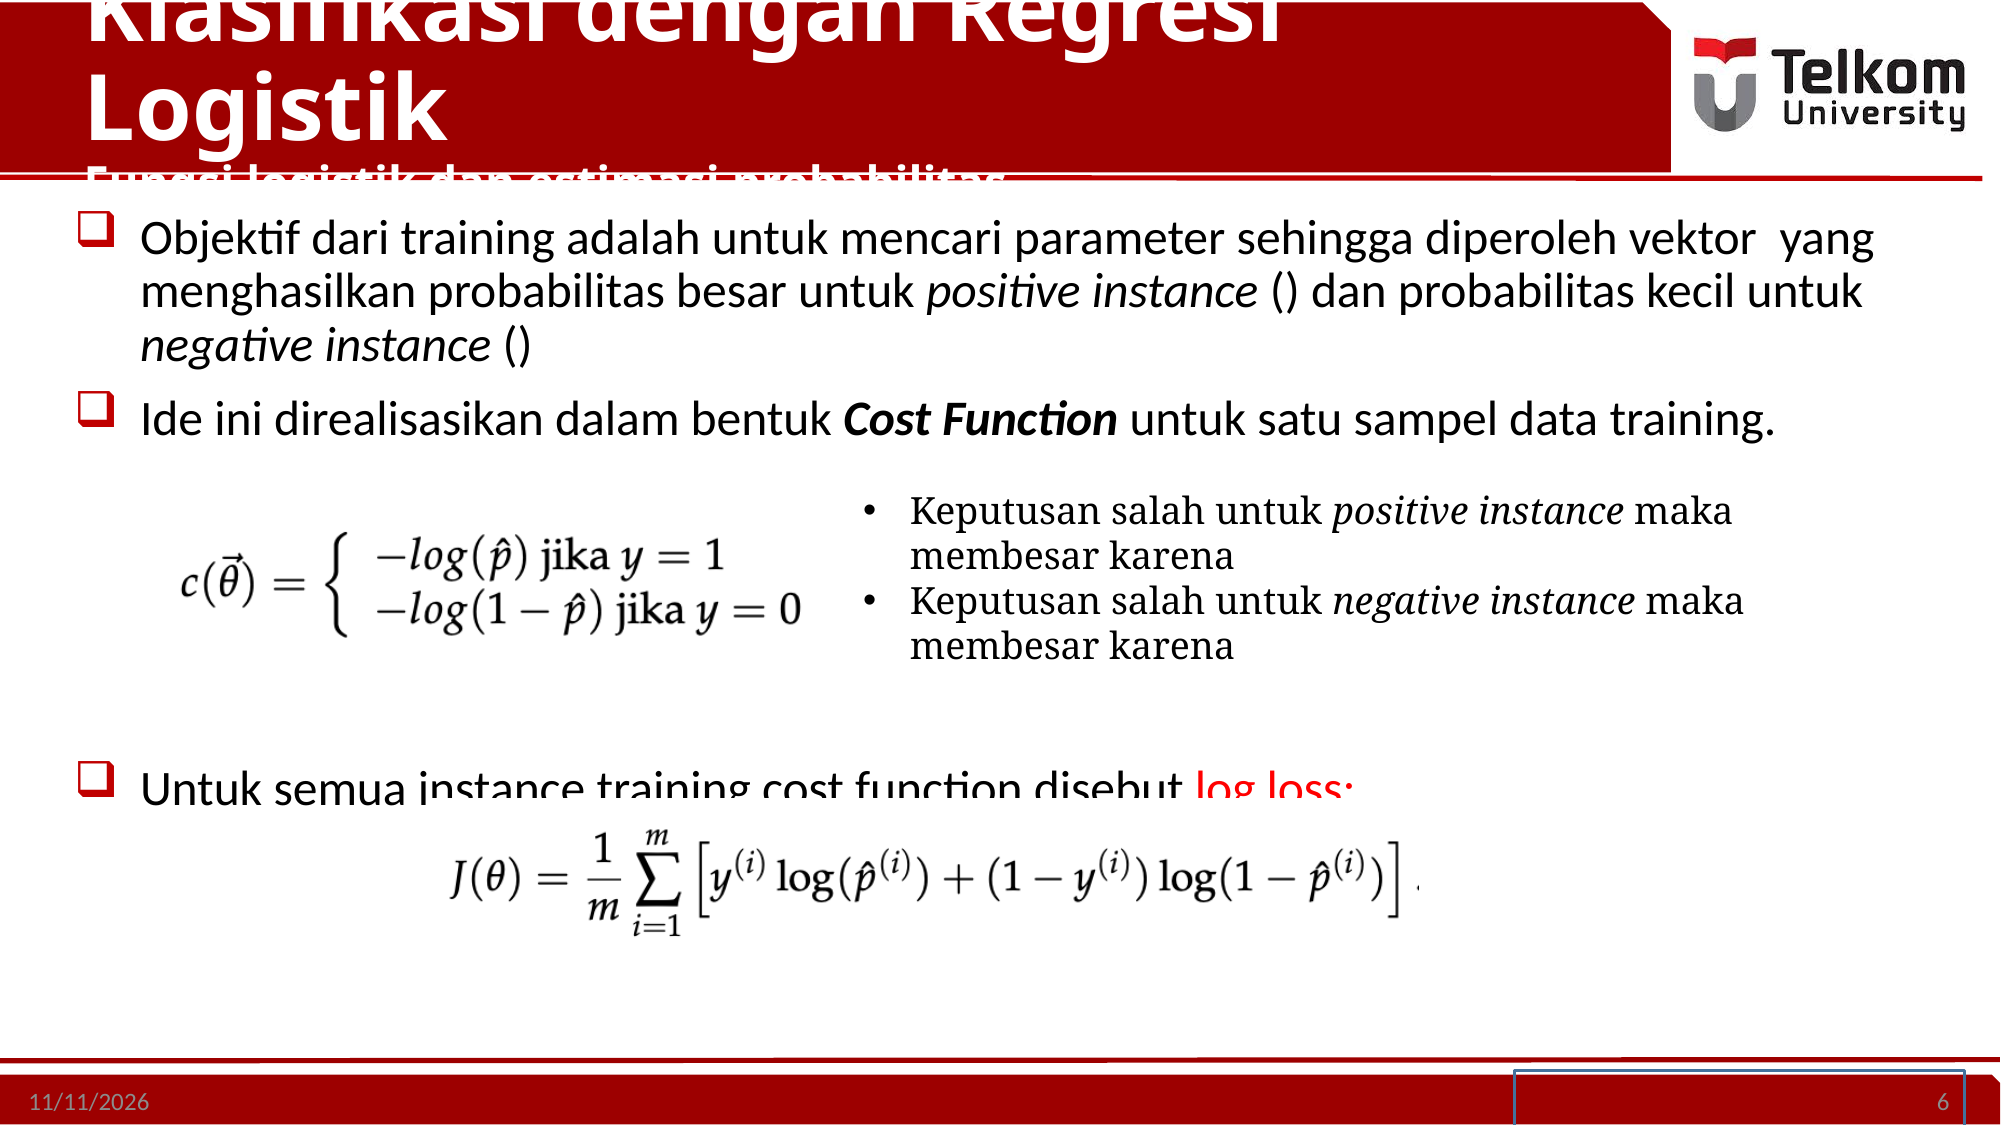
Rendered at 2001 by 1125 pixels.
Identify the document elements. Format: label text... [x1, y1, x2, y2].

picture [430, 798, 1419, 948]
picture [1671, 14, 1987, 154]
slide_number 6 [1514, 1070, 1965, 1125]
text_box Klasifikasi dengan Regresi Logistik Fungsi logistik dan estimasi probabilitas [68, 26, 1587, 146]
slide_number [13, 1070, 464, 1125]
picture [164, 505, 828, 656]
